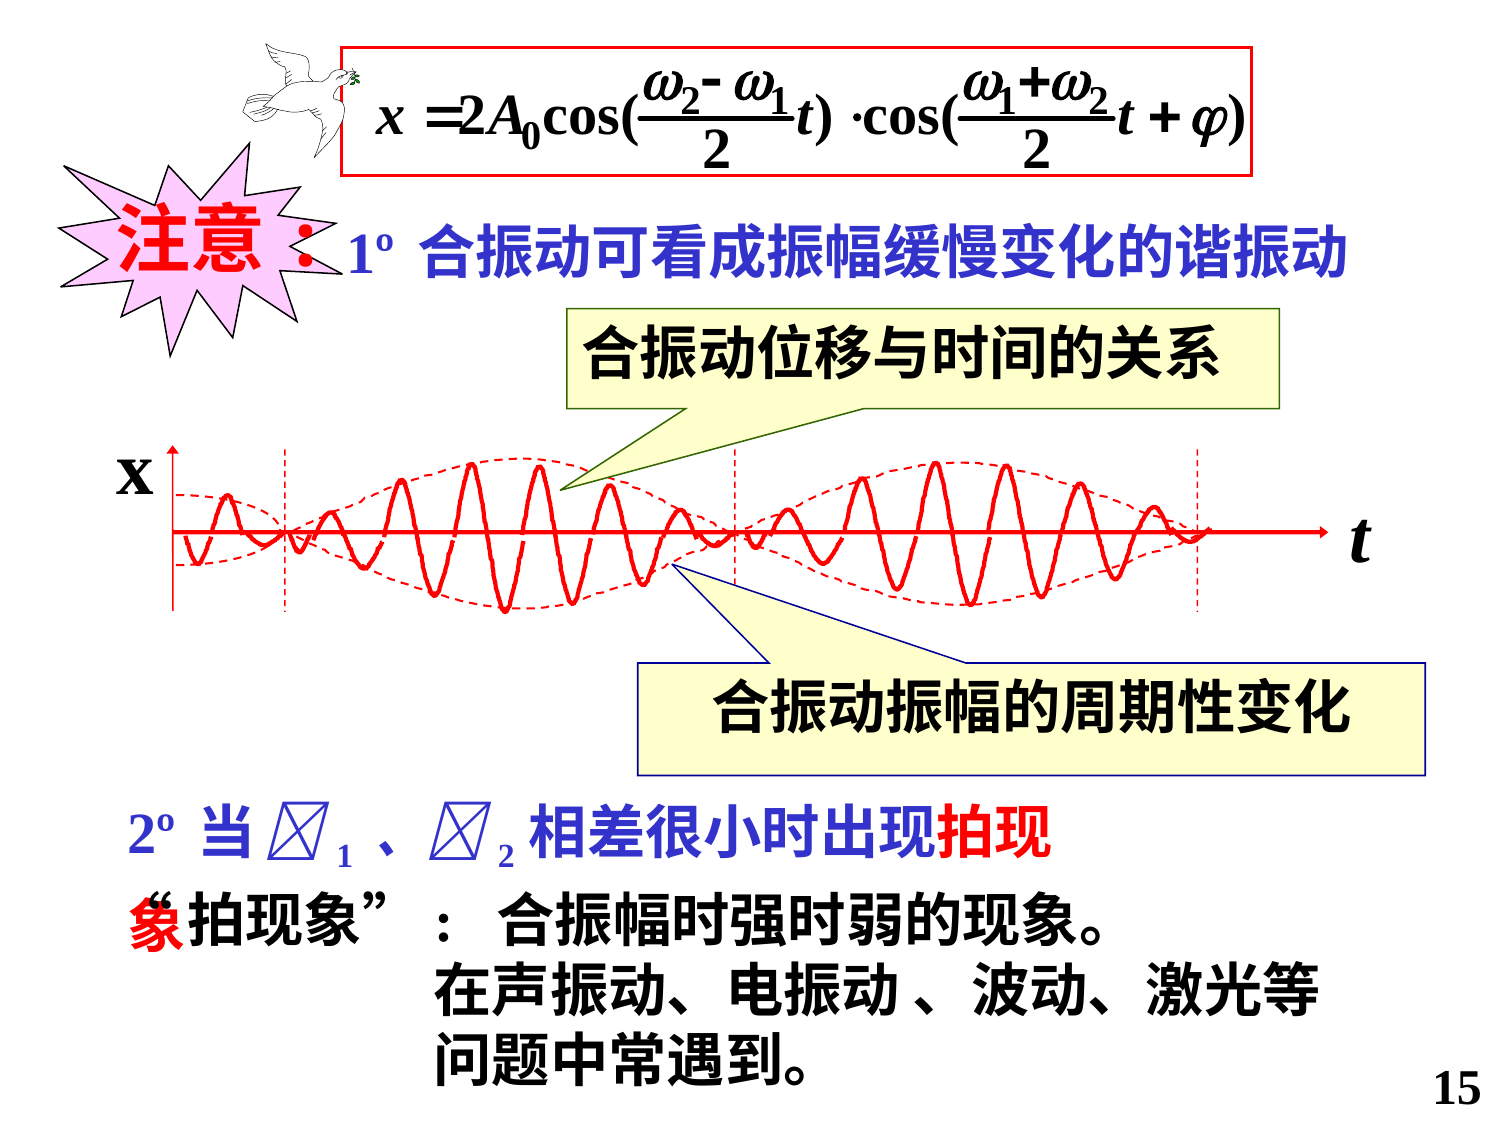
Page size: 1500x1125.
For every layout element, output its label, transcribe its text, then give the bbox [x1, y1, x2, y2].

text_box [101, 411, 1423, 613]
text_box [63, 165, 106, 200]
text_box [241, 42, 1250, 174]
text_box 15 [1417, 1046, 1500, 1122]
text_box [60, 263, 100, 287]
text_box 1º 合振动可看成振幅缓慢变化的谐振动 [331, 208, 1382, 293]
text_box [58, 221, 100, 255]
text_box 合振动位移与时间的关系 [566, 308, 1280, 410]
text_box [121, 290, 242, 356]
text_box [249, 290, 297, 322]
text_box 2º 当 1 、2相差很小时出现拍现象 [112, 771, 1105, 875]
text_box [214, 158, 246, 184]
text_box “拍现象”: 合振幅时强时弱的现象。 在声振动、电振动 、波动、激光等 问题中常遇到。 [100, 875, 1406, 1101]
text_box 合振动振幅的周期性变化 [637, 620, 1426, 776]
text_box [162, 165, 186, 184]
text_box 注意: [100, 184, 458, 290]
